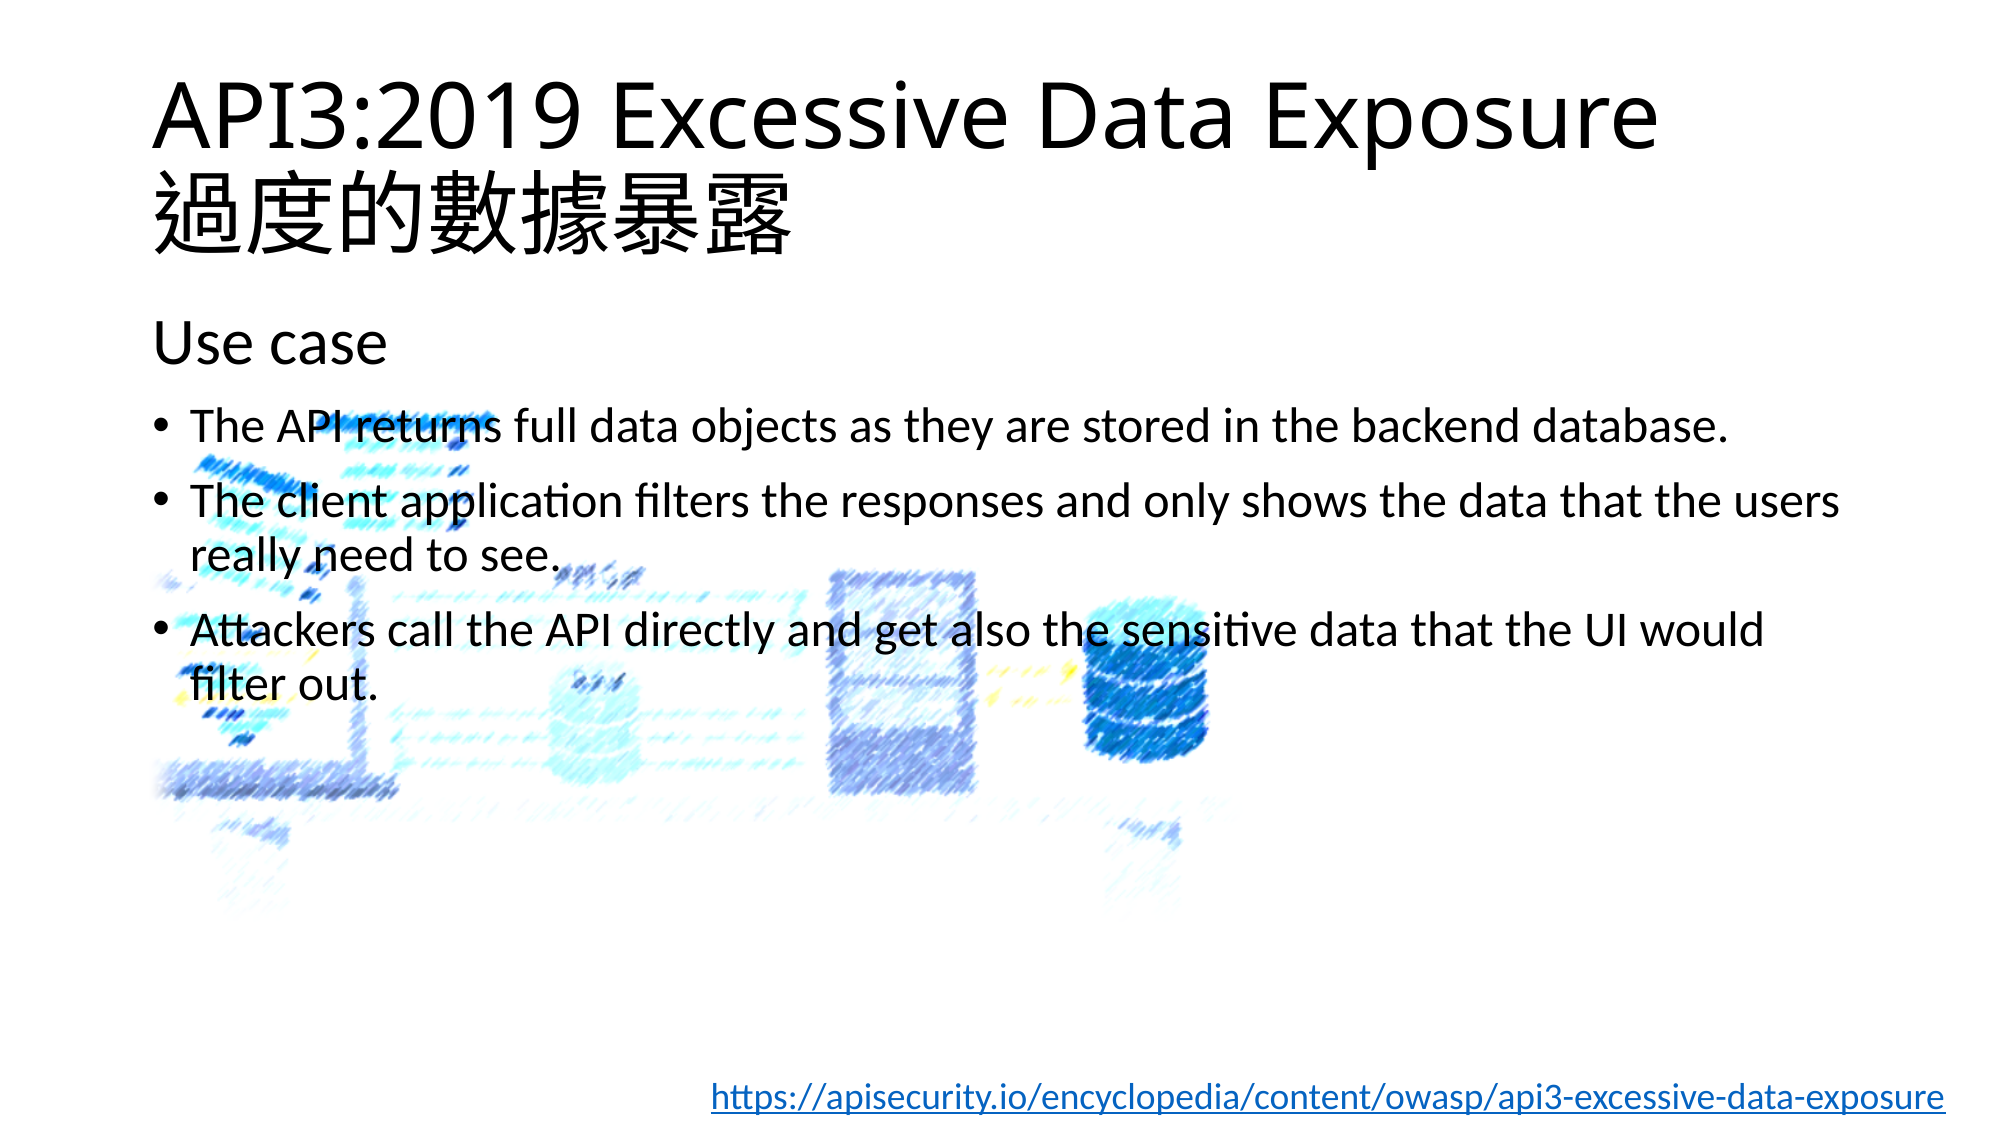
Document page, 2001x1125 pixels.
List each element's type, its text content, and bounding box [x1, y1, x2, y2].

picture [149, 307, 1243, 924]
title API3:2019 Excessive Data Exposure 過度的數據暴露 [137, 59, 1863, 278]
list Use case The API returns full data objects as they are stored in the backend database. The client application filters the responses and only shows the data that the users really need to see. Attackers call the API directly and get also the sensitive data that the UI would filter out. [137, 299, 1863, 1014]
text_box https://apisecurity.io/encyclopedia/content/owasp/api3-excessive-data-exposure [695, 1064, 2000, 1125]
